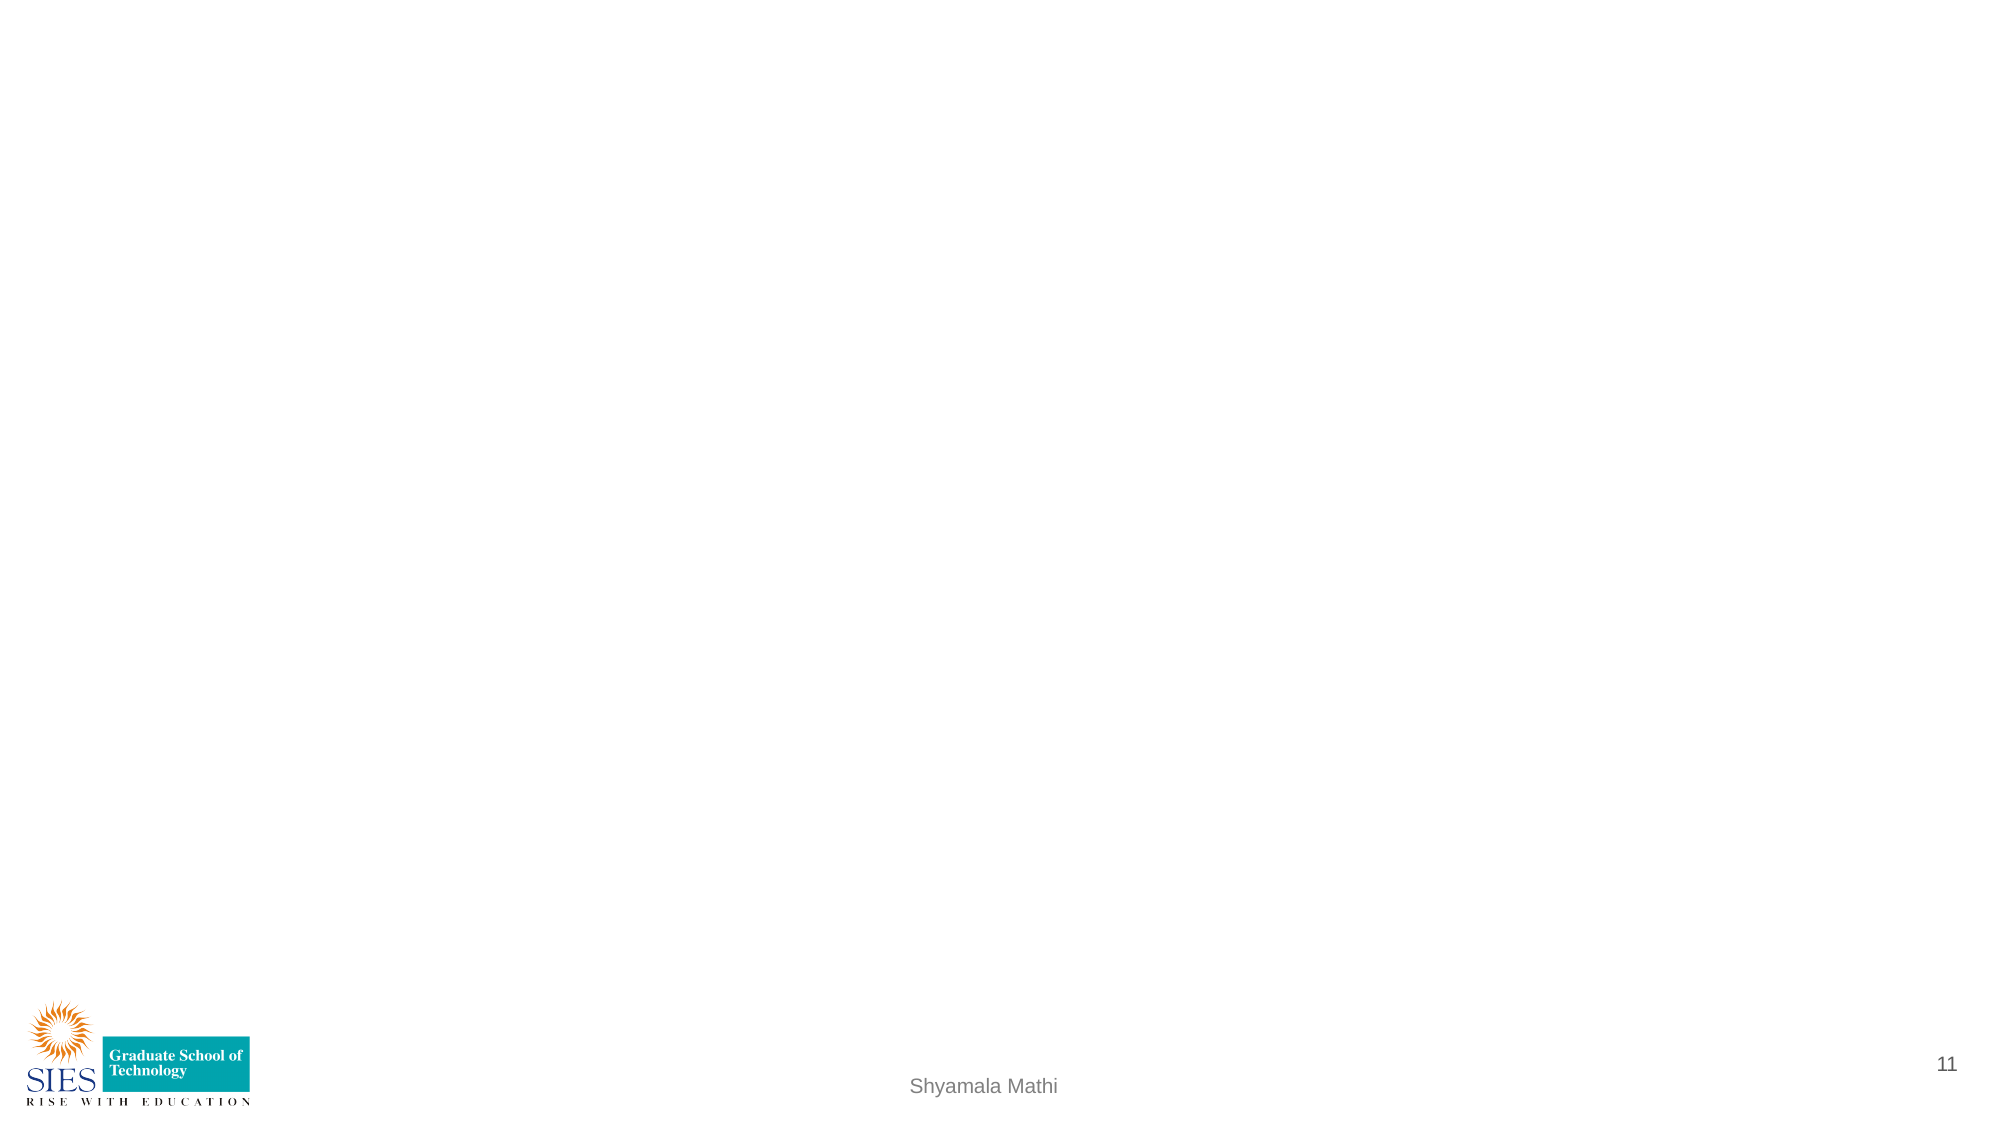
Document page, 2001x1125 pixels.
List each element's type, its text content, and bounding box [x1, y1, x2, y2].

slide_number 11 [1853, 1019, 1974, 1106]
picture [26, 998, 250, 1106]
